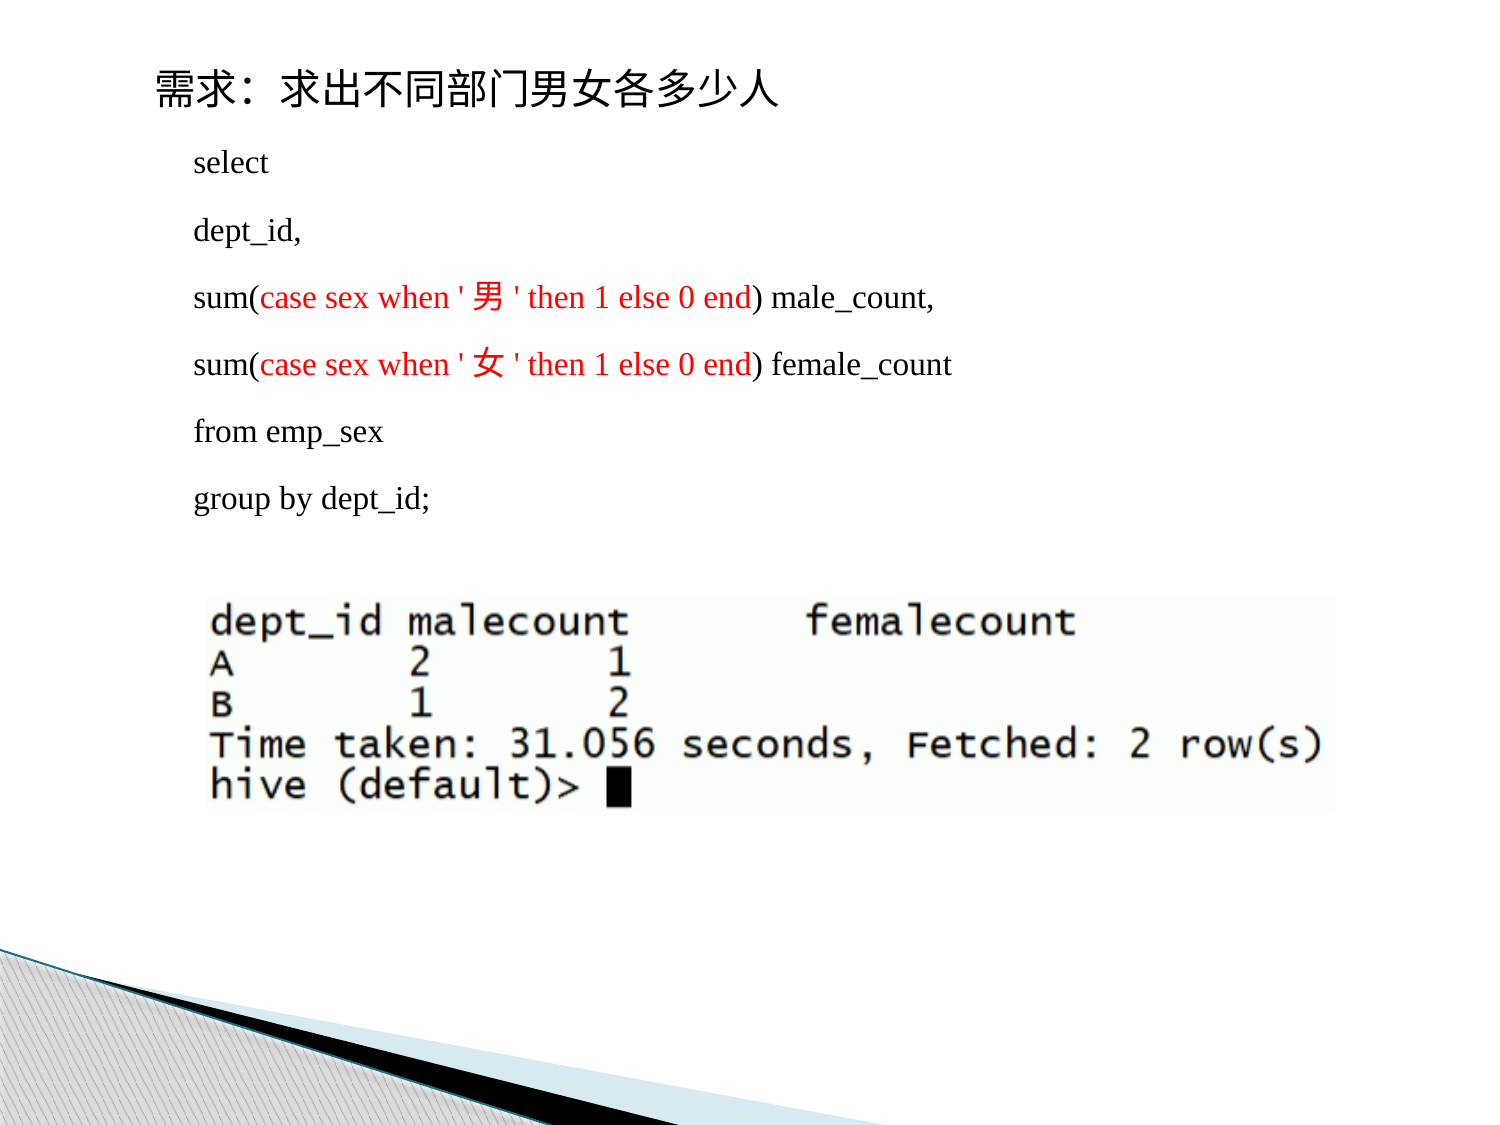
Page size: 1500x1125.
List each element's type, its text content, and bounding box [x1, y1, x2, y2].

list 需求：求出不同部门男女各多少人 select dept_id, sum(case sex when '男' then 1 else 0 end) male_count, sum(case sex when '女' then 1 else 0 end) female_count from emp_sex group by dept_id; [75, 30, 1425, 551]
picture [206, 597, 1336, 811]
